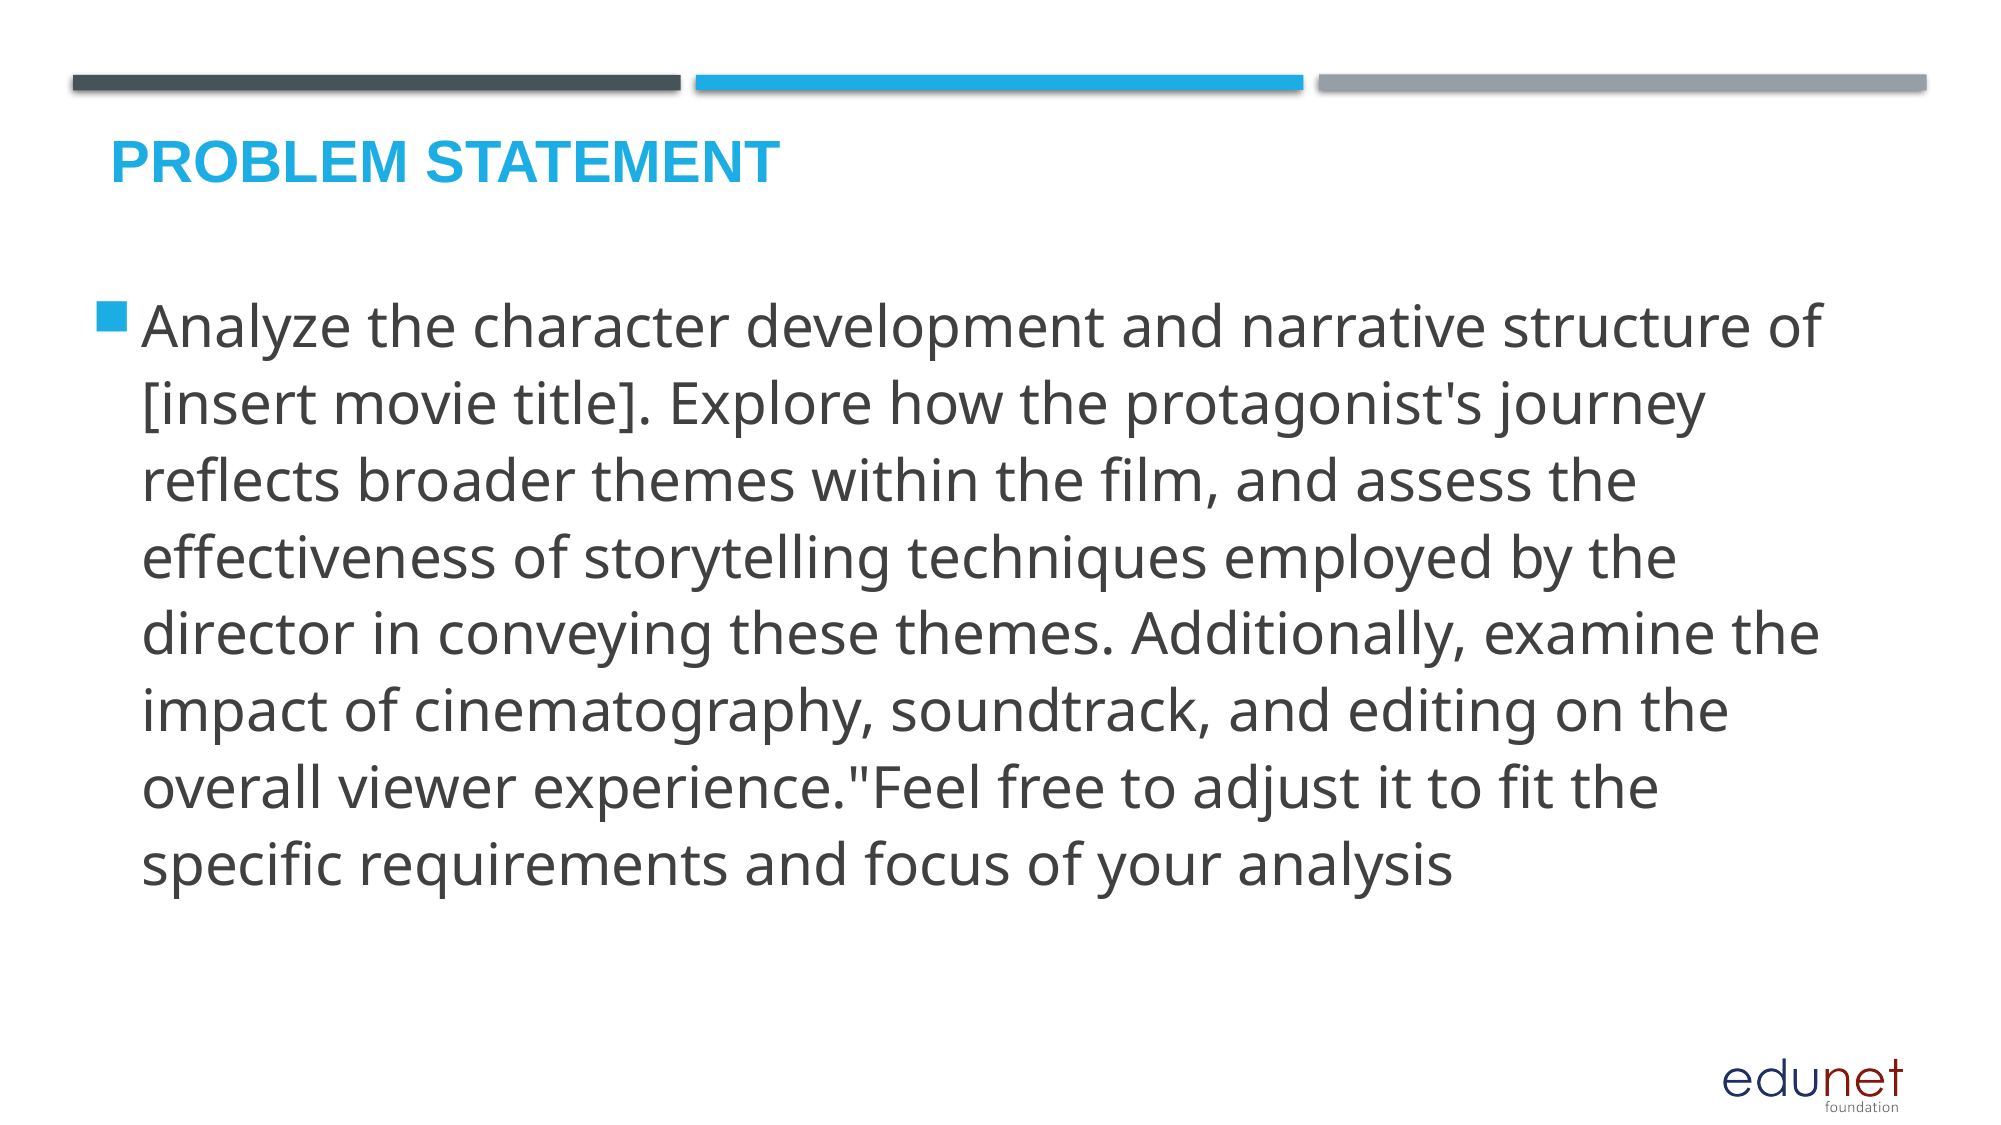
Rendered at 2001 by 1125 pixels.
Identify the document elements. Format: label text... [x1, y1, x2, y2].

title Problem Statement [95, 115, 1905, 203]
picture [1719, 1056, 1905, 1116]
list Analyze the character development and narrative structure of [insert movie title]. Explore how the protagonist's journey reflects broader themes within the film, and assess the effectiveness of storytelling techniques employed by the director in conveying these themes. Additionally, examine the impact of cinematography, soundtrack, and editing on the overall viewer experience."Feel free to adjust it to fit the specific requirements and focus of your analysis [76, 210, 1884, 970]
